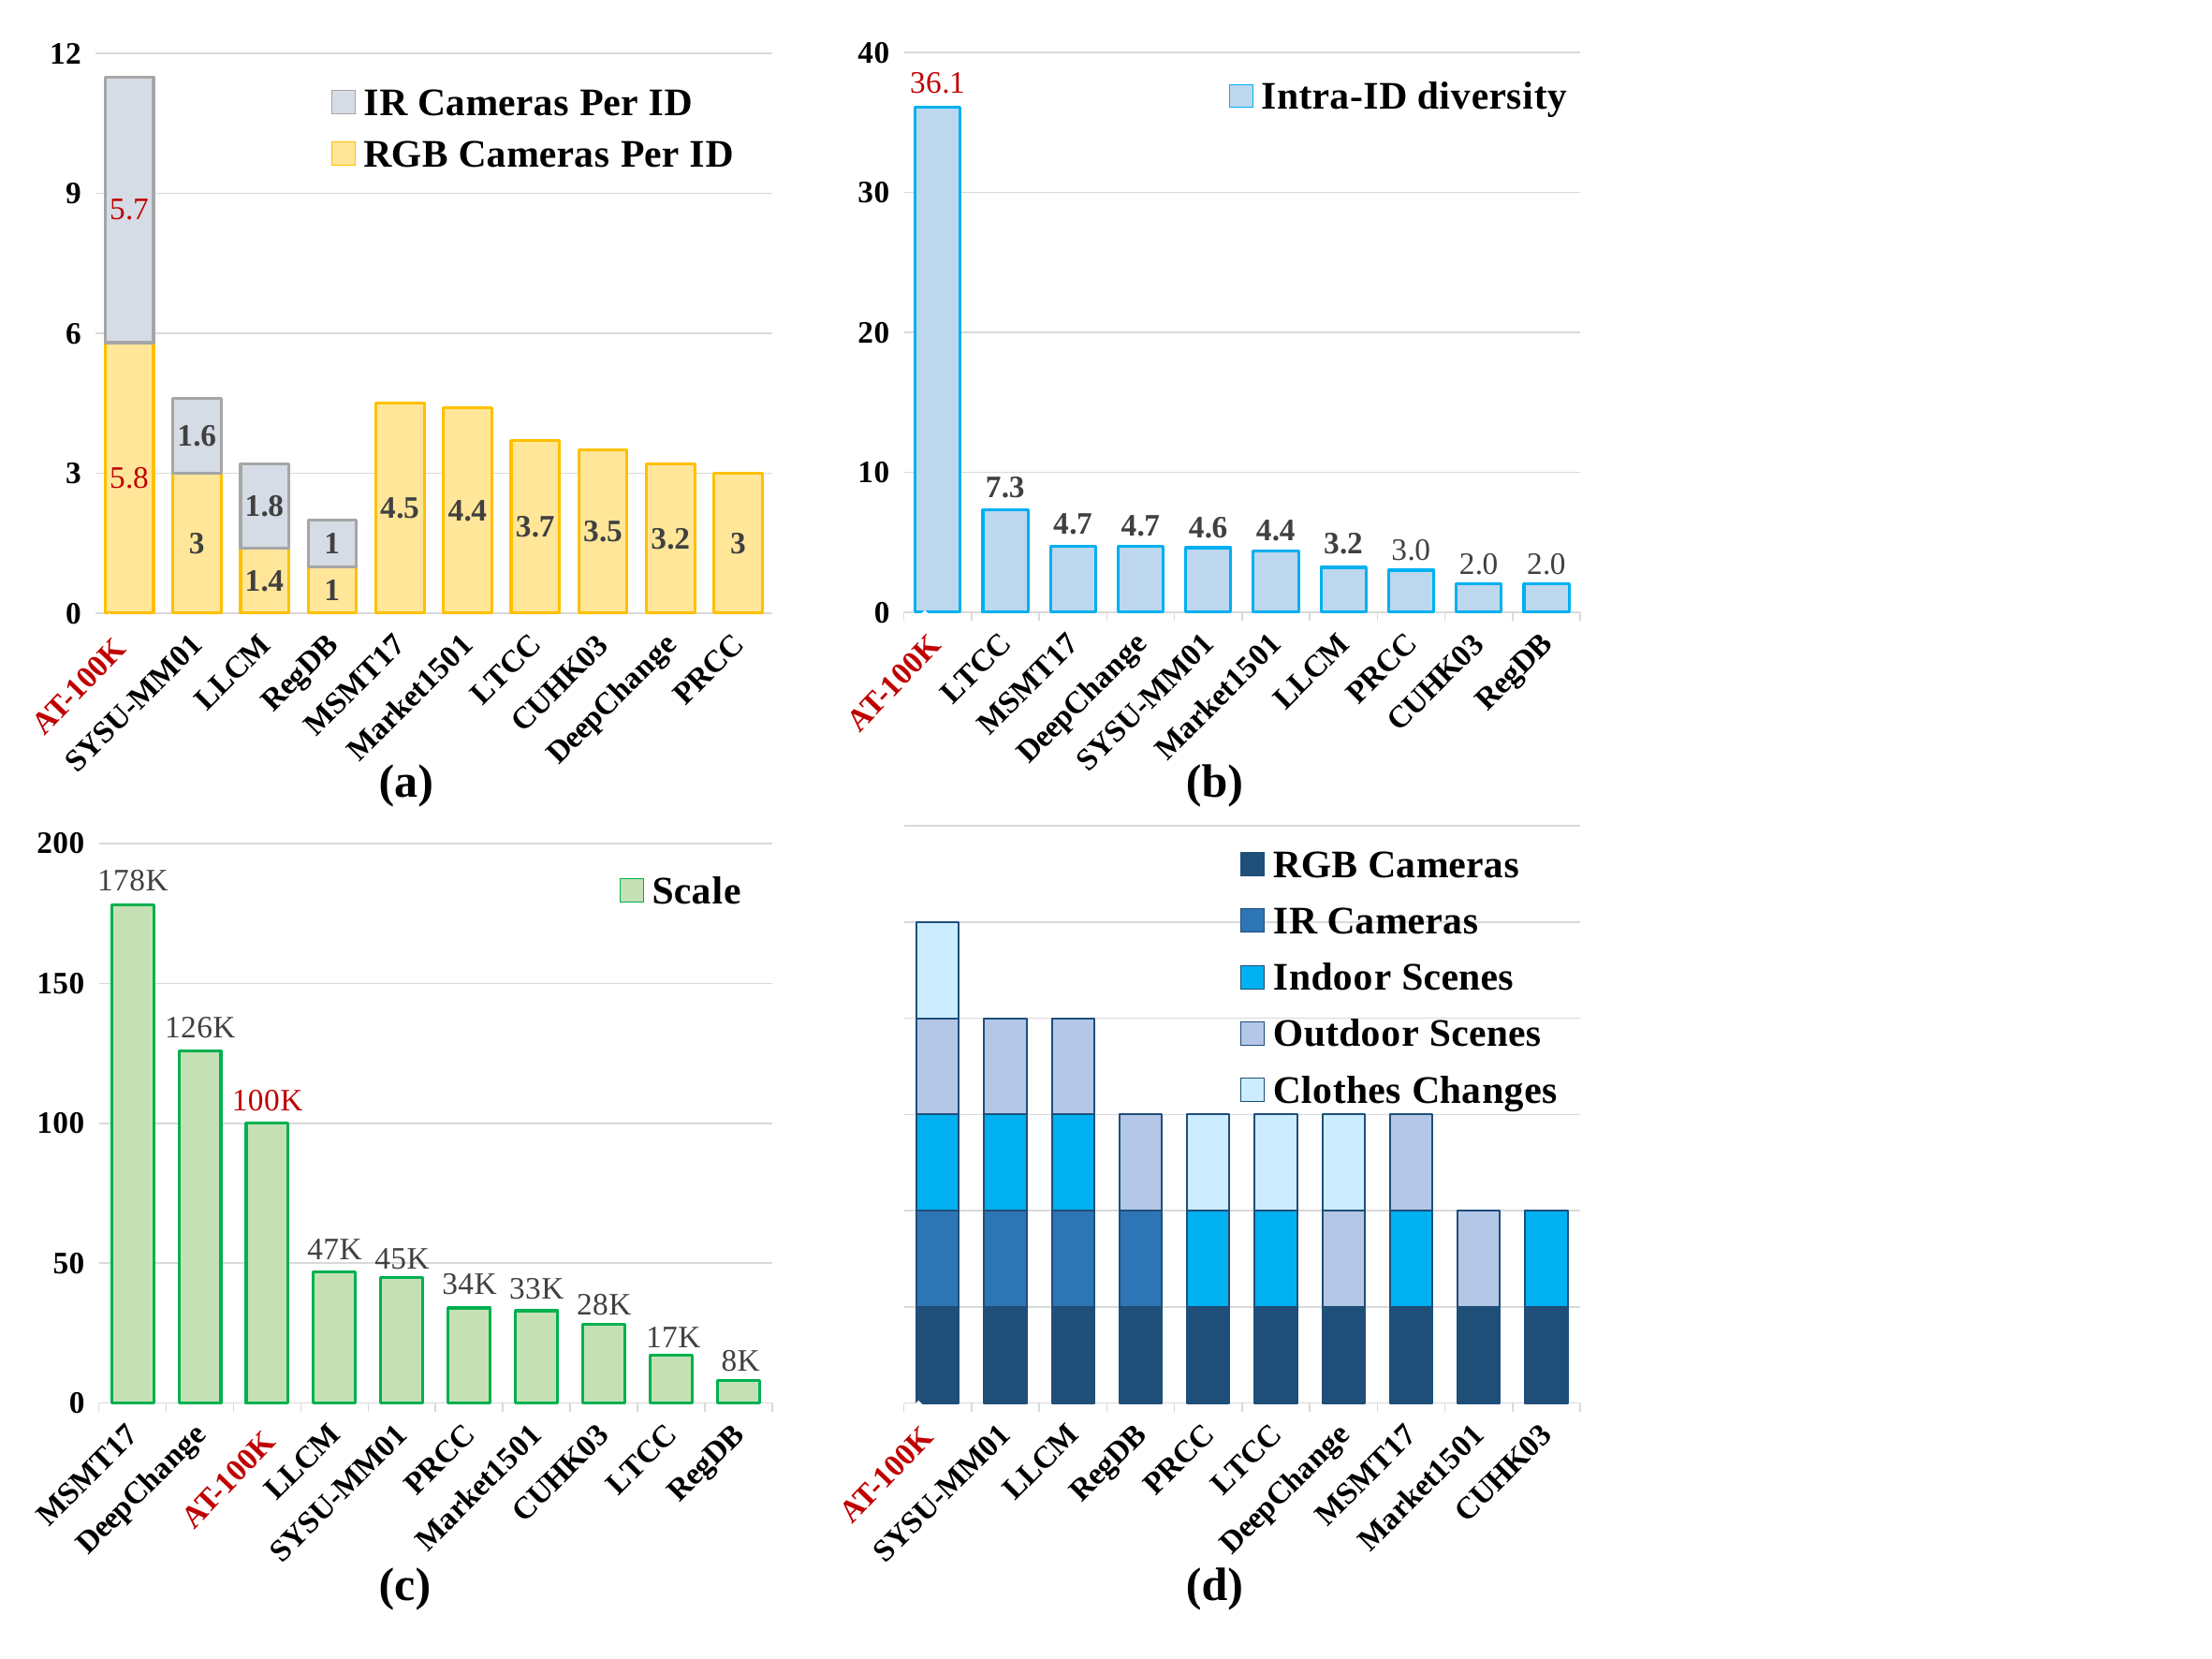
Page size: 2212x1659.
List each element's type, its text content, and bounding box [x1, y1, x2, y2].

text_box (d) [1172, 1585, 1258, 1617]
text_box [13, 20, 788, 795]
text_box (a) [364, 795, 451, 810]
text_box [821, 810, 1596, 1585]
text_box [821, 19, 1596, 794]
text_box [13, 810, 788, 1585]
text_box (b) [1172, 794, 1258, 810]
text_box (c) [364, 1585, 451, 1617]
